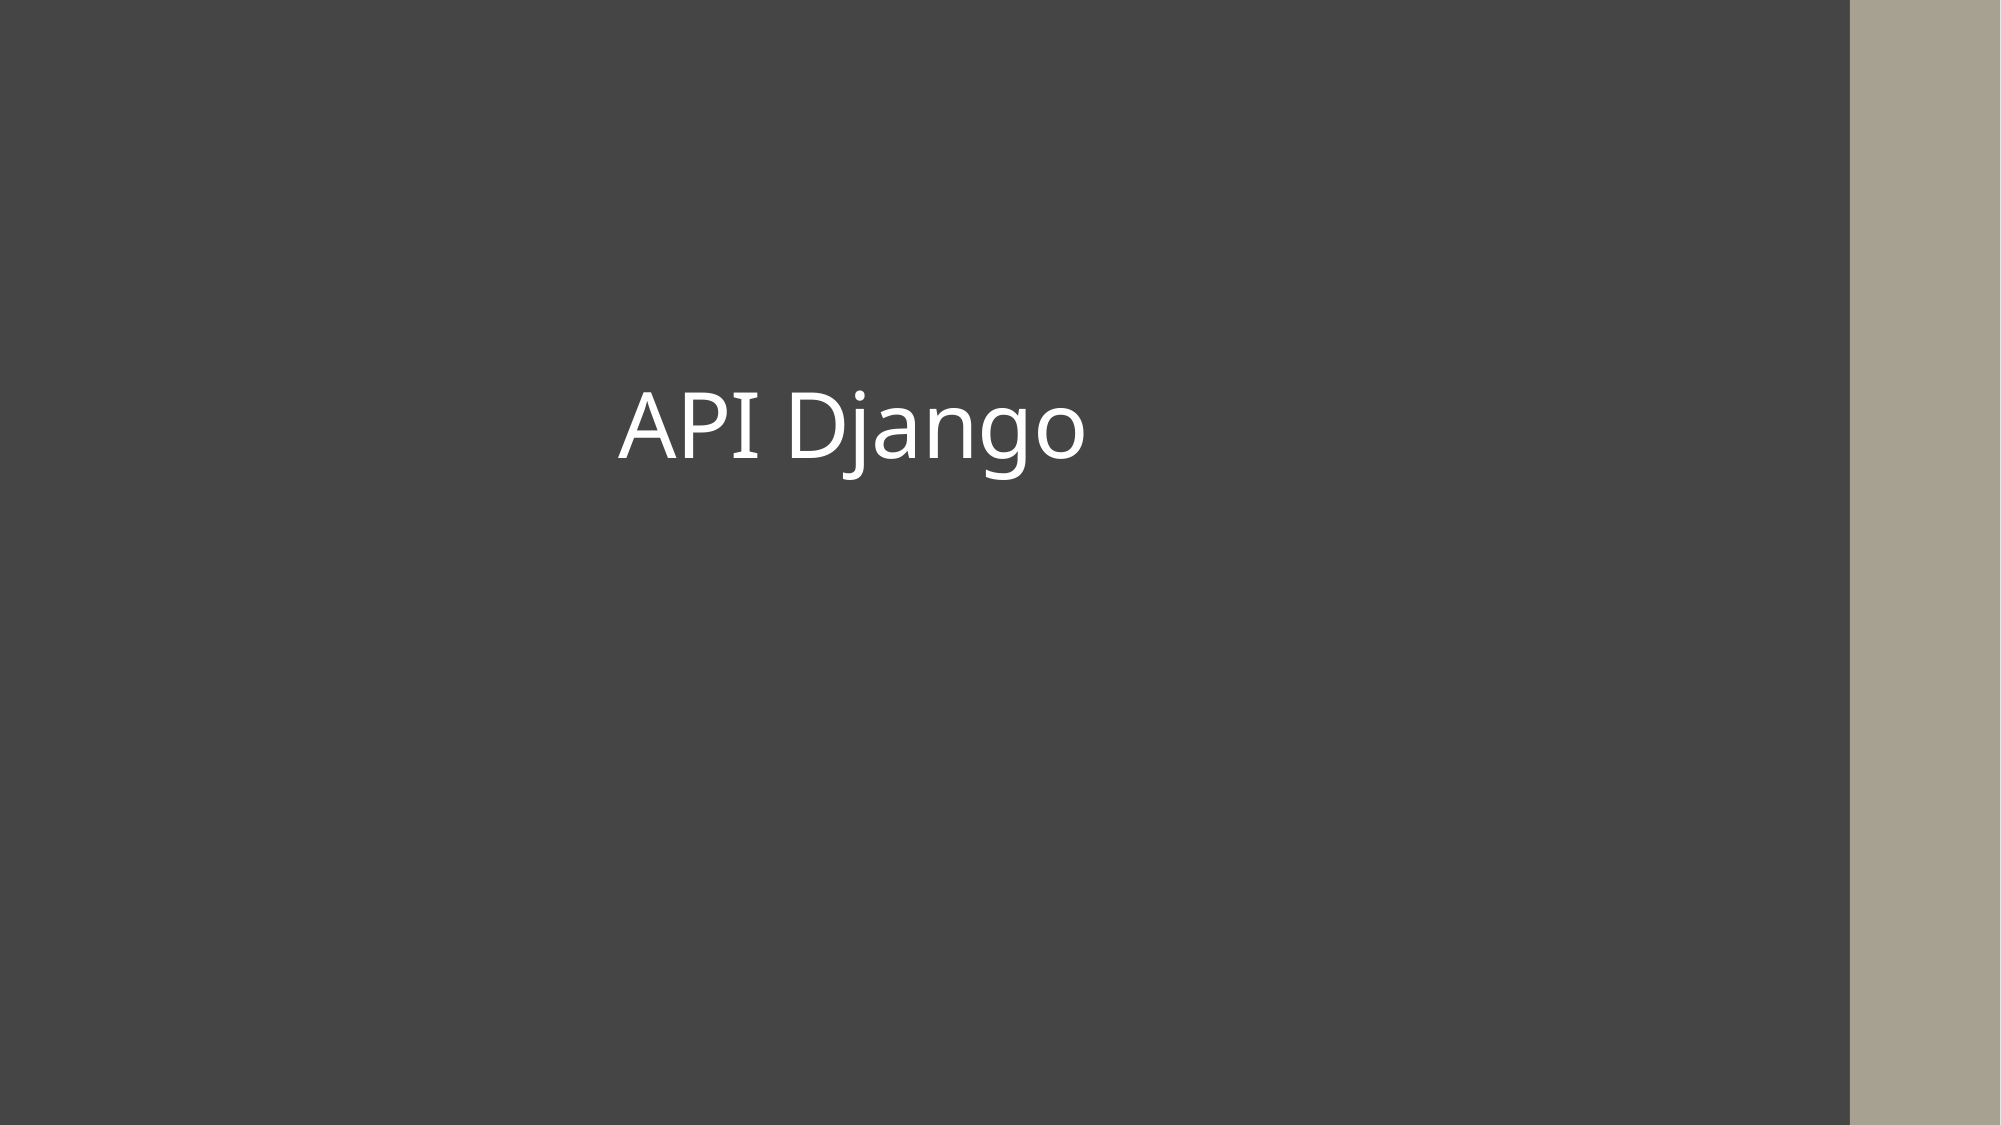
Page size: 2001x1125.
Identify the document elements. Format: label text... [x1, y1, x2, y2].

text_box [1849, 0, 2000, 1125]
text_box [0, 0, 1849, 1125]
title API Django [603, 268, 1849, 486]
